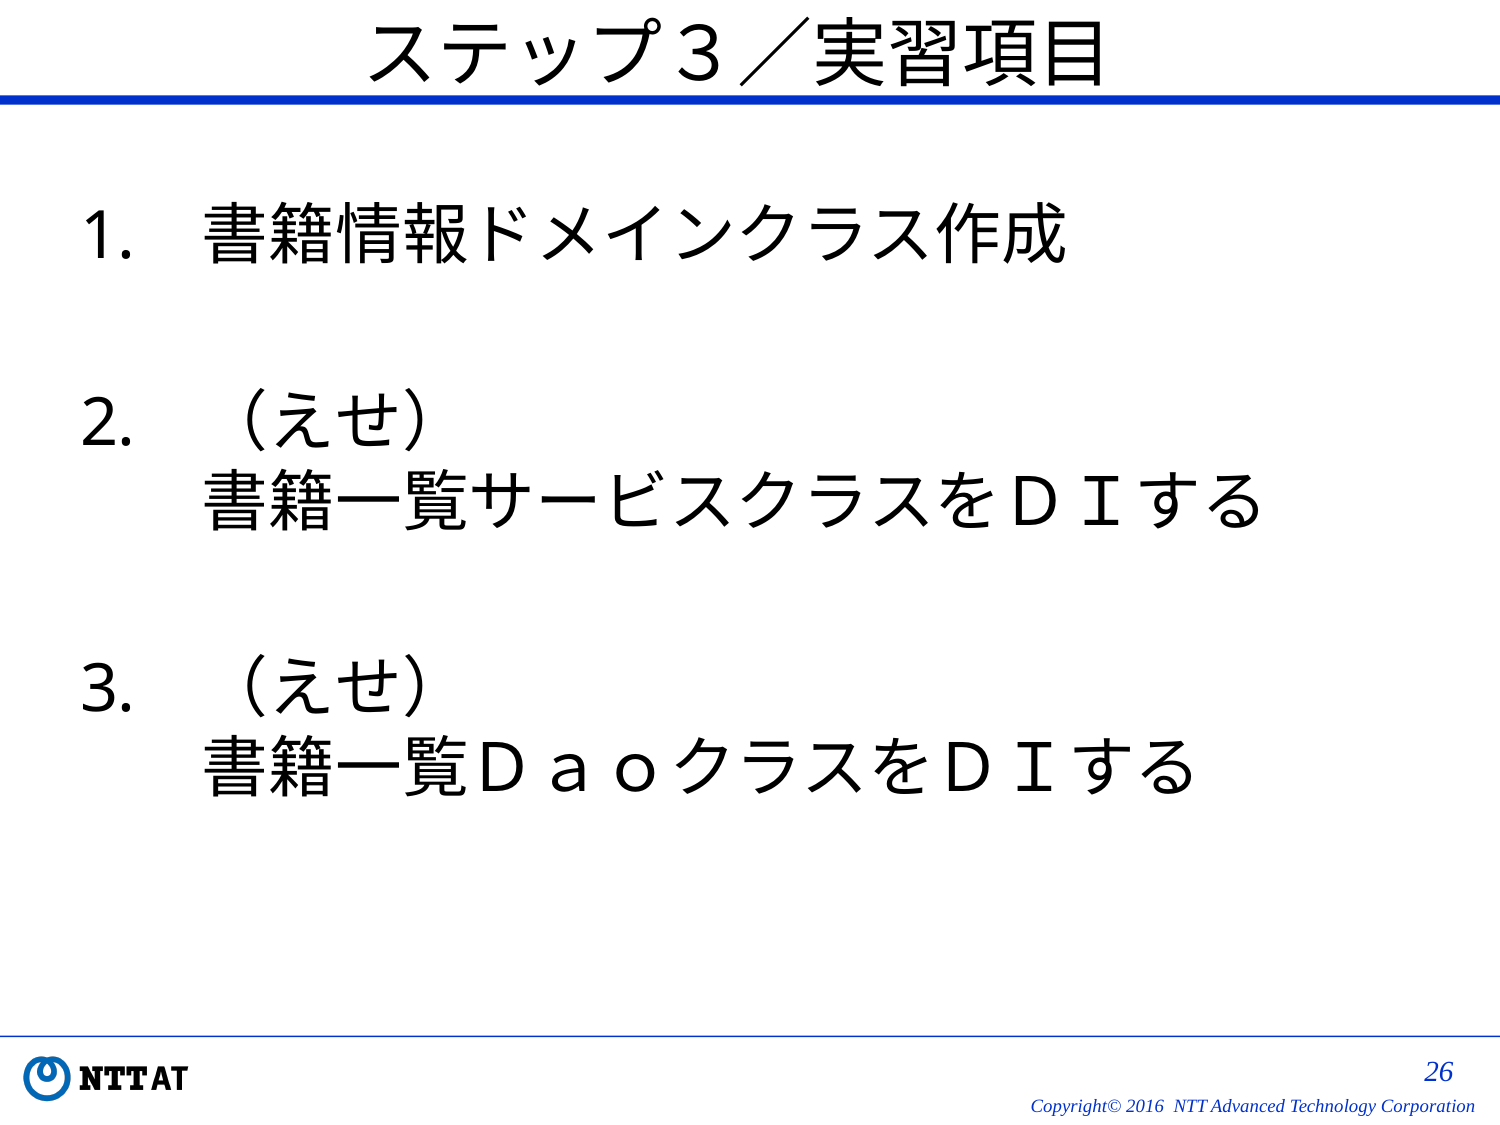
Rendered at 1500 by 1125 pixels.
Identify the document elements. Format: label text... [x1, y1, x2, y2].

title ステップ３／実習項目 [112, 0, 1363, 100]
list 書籍情報ドメインクラス作成 （えせ） 書籍一覧サービスクラスをＤＩする （えせ） 書籍一覧ＤａｏクラスをＤＩする [64, 184, 1459, 917]
slide_number 25 [1391, 1056, 1455, 1083]
picture [0, 1038, 213, 1125]
